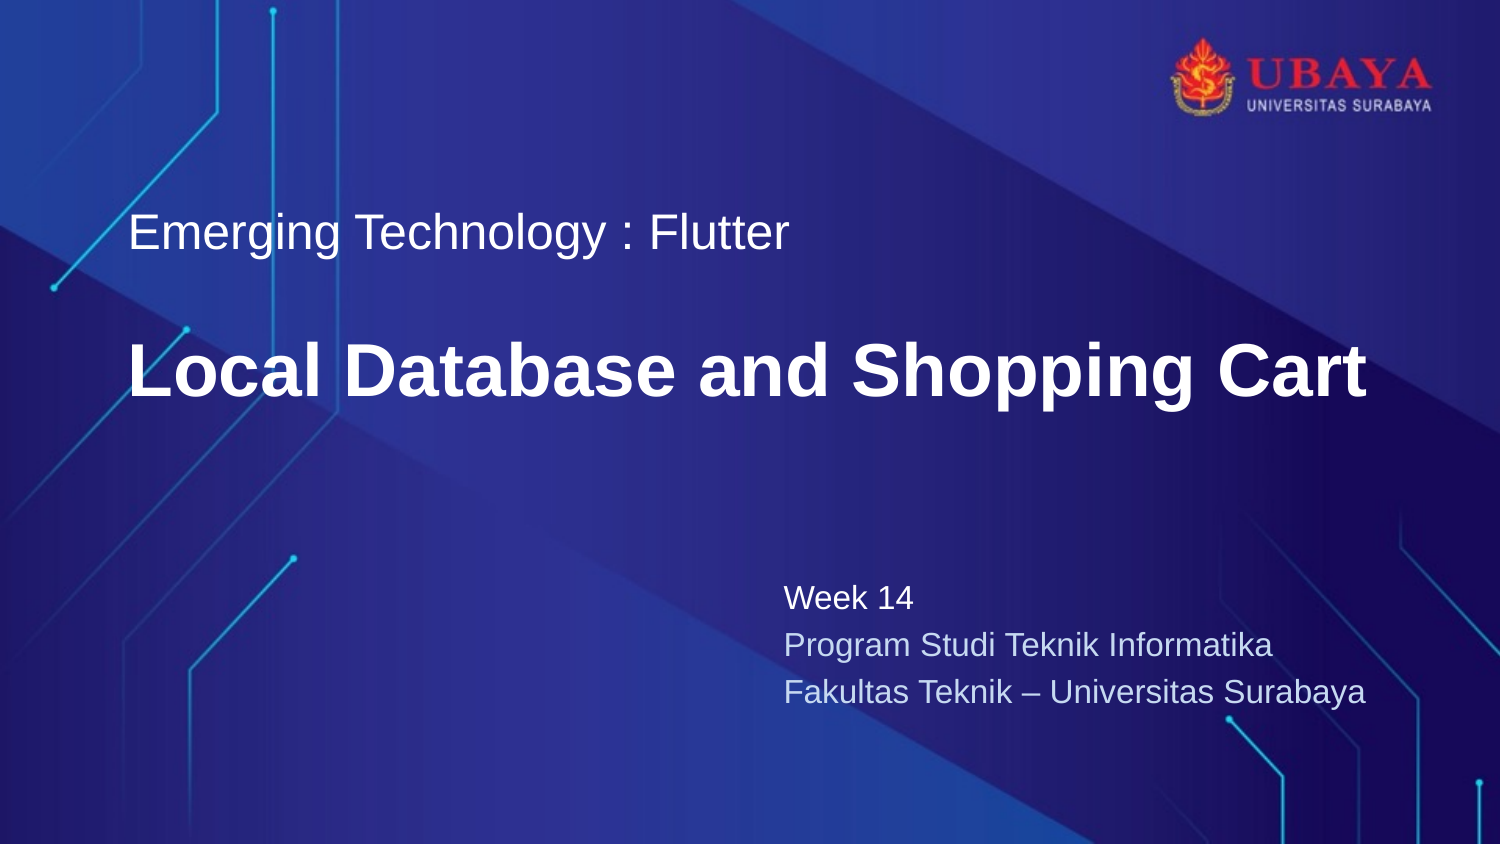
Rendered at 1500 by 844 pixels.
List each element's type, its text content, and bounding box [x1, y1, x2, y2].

title Local Database and Shopping Cart [112, 262, 1469, 471]
picture [0, 0, 1500, 844]
text_box Emerging Technology : Flutter [112, 191, 1052, 267]
subtitle Week 14 Program Studi Teknik Informatika Fakultas Teknik – Universitas Surabaya [768, 569, 1419, 750]
